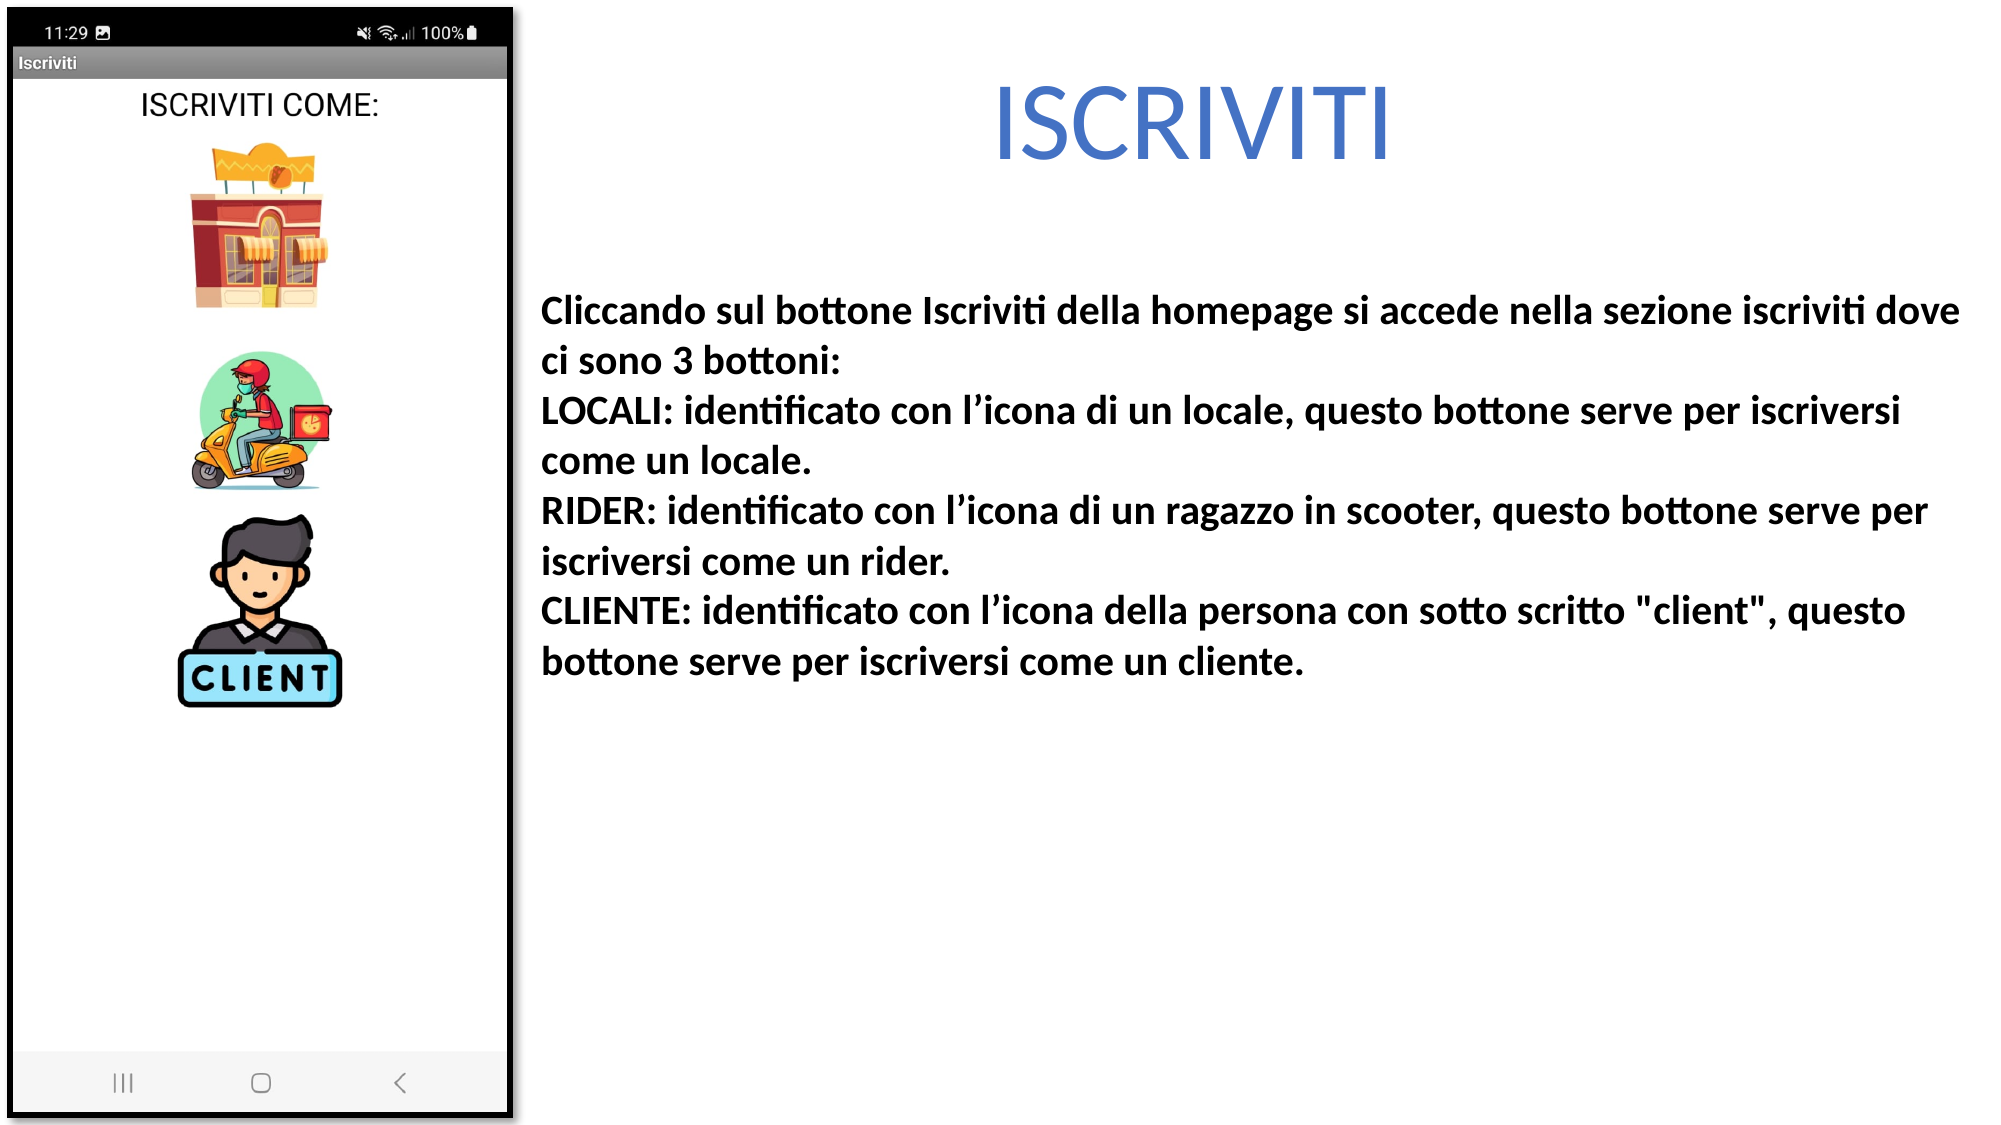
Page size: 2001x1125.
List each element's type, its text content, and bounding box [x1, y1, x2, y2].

text_box ISCRIVITI [976, 39, 1411, 190]
picture [13, 12, 507, 1113]
text_box Cliccando sul bottone Iscriviti della homepage si accede nella sezione iscriviti dove ci sono 3 bottoni: LOCALI: identificato con l’icona di un locale, questo bottone serve per iscriversi come un locale. RIDER: identificato con l’icona di un ragazzo in scooter, questo bottone serve per iscriversi come un rider. CLIENTE: identificato con l’icona della persona con sotto scritto "client", questo bottone serve per iscriversi come un cliente. [526, 275, 1980, 691]
